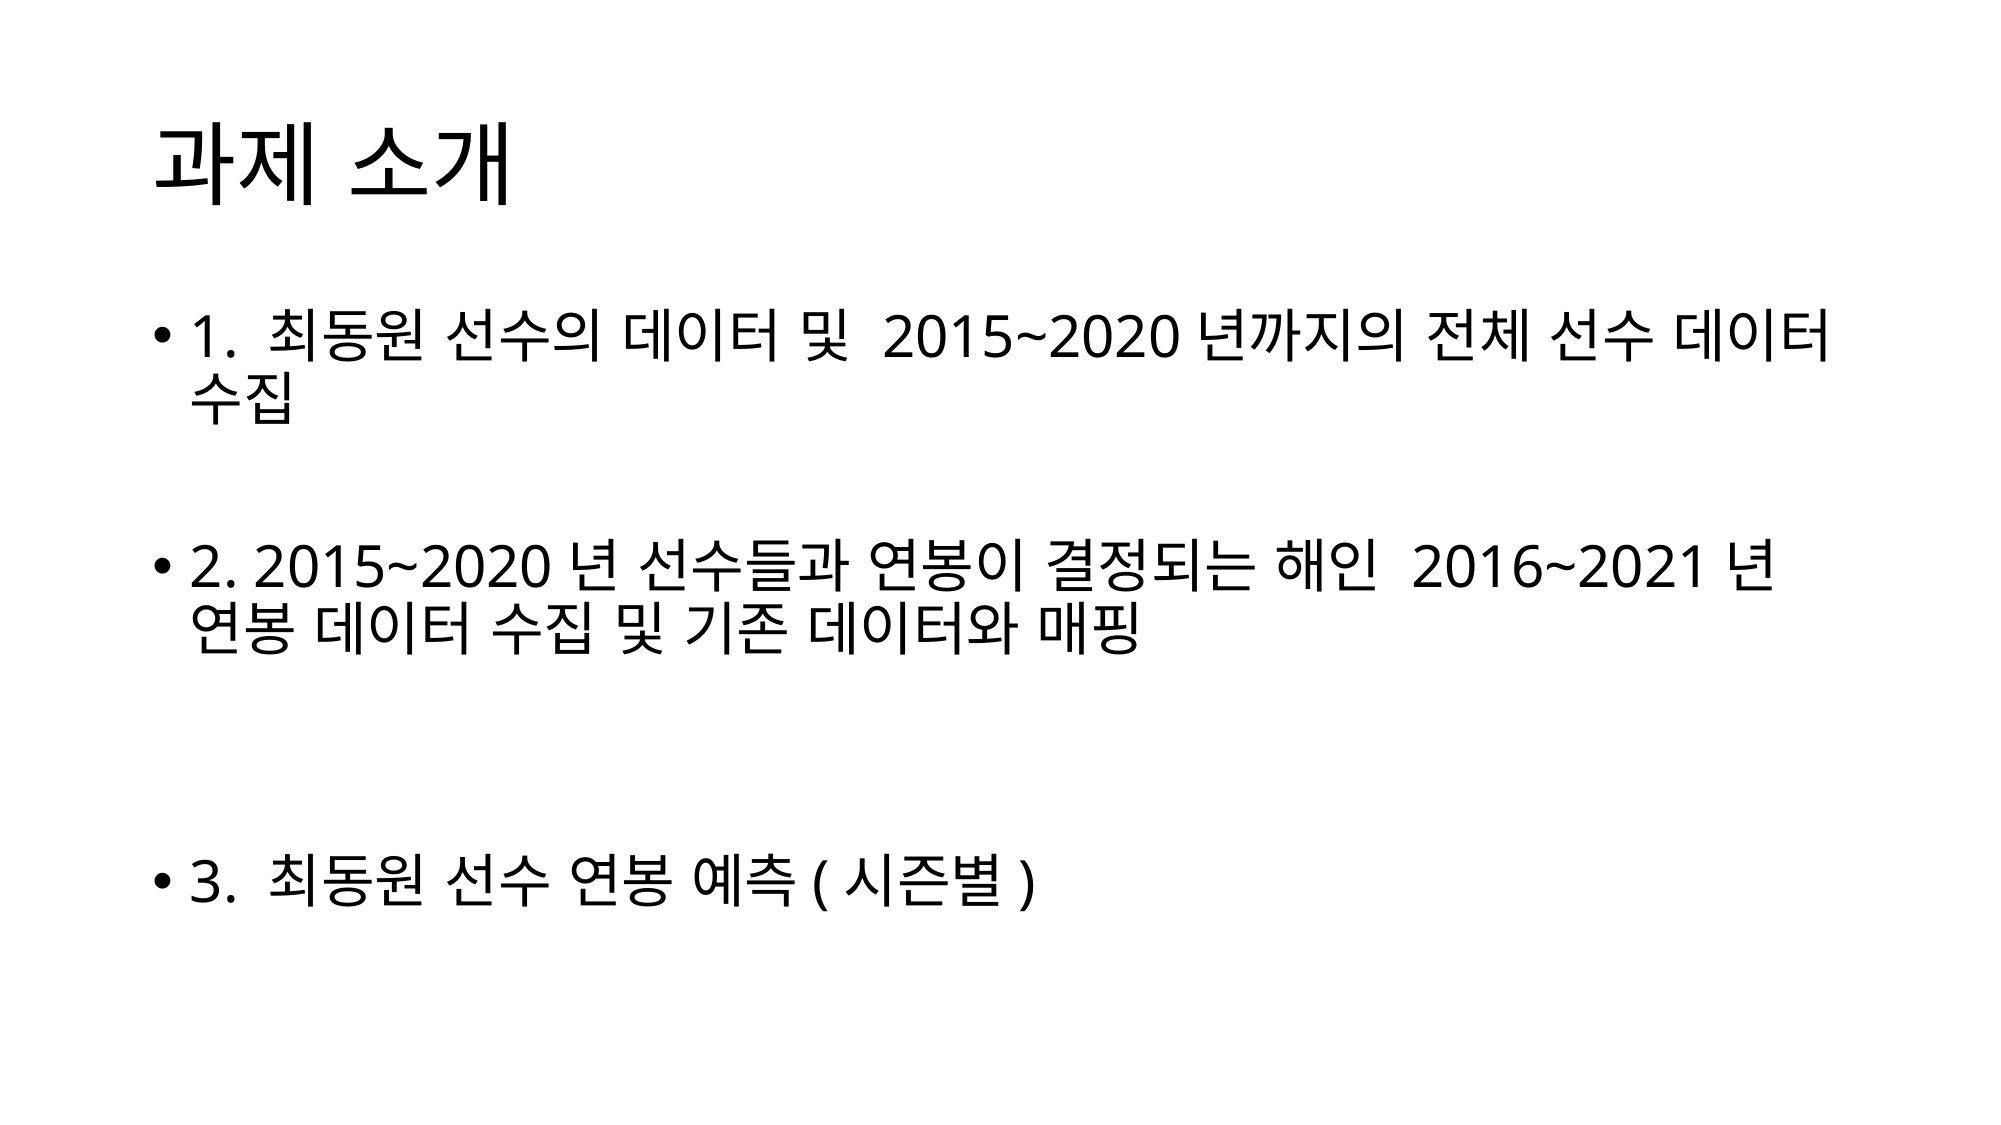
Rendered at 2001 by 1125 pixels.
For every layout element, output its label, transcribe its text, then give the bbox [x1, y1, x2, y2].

title 과제 소개 [137, 59, 1863, 278]
list 1. 최동원 선수의 데이터 및 2015~2020년까지의 전체 선수 데이터 수집 2. 2015~2020년 선수들과 연봉이 결정되는 해인 2016~2021년 연봉 데이터 수집 및 기존 데이터와 매핑 3. 최동원 선수 연봉 예측(시즌별) [137, 299, 1863, 1014]
